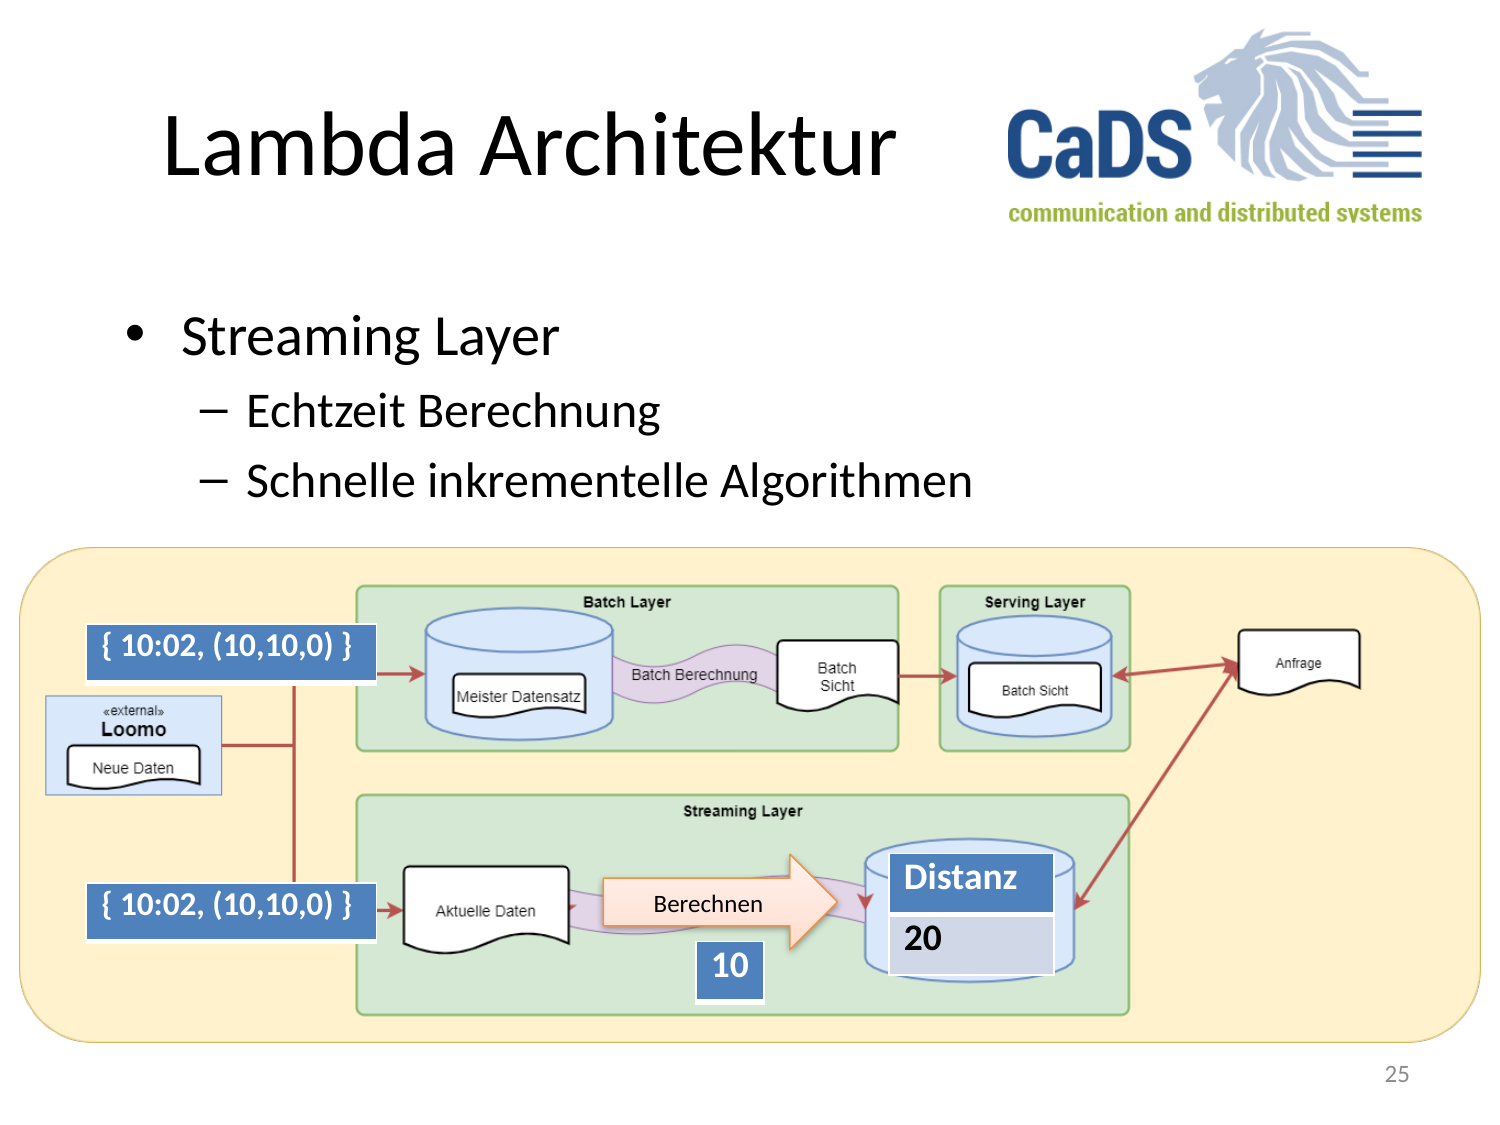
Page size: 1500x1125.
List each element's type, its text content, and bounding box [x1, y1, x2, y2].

picture [1008, 22, 1425, 231]
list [19, 547, 1481, 1043]
slide_number 25 [1074, 1051, 1425, 1103]
list Streaming Layer Echtzeit Berechnung Schnelle inkrementelle Algorithmen [109, 289, 1425, 546]
title Lambda Architektur [75, 45, 988, 233]
